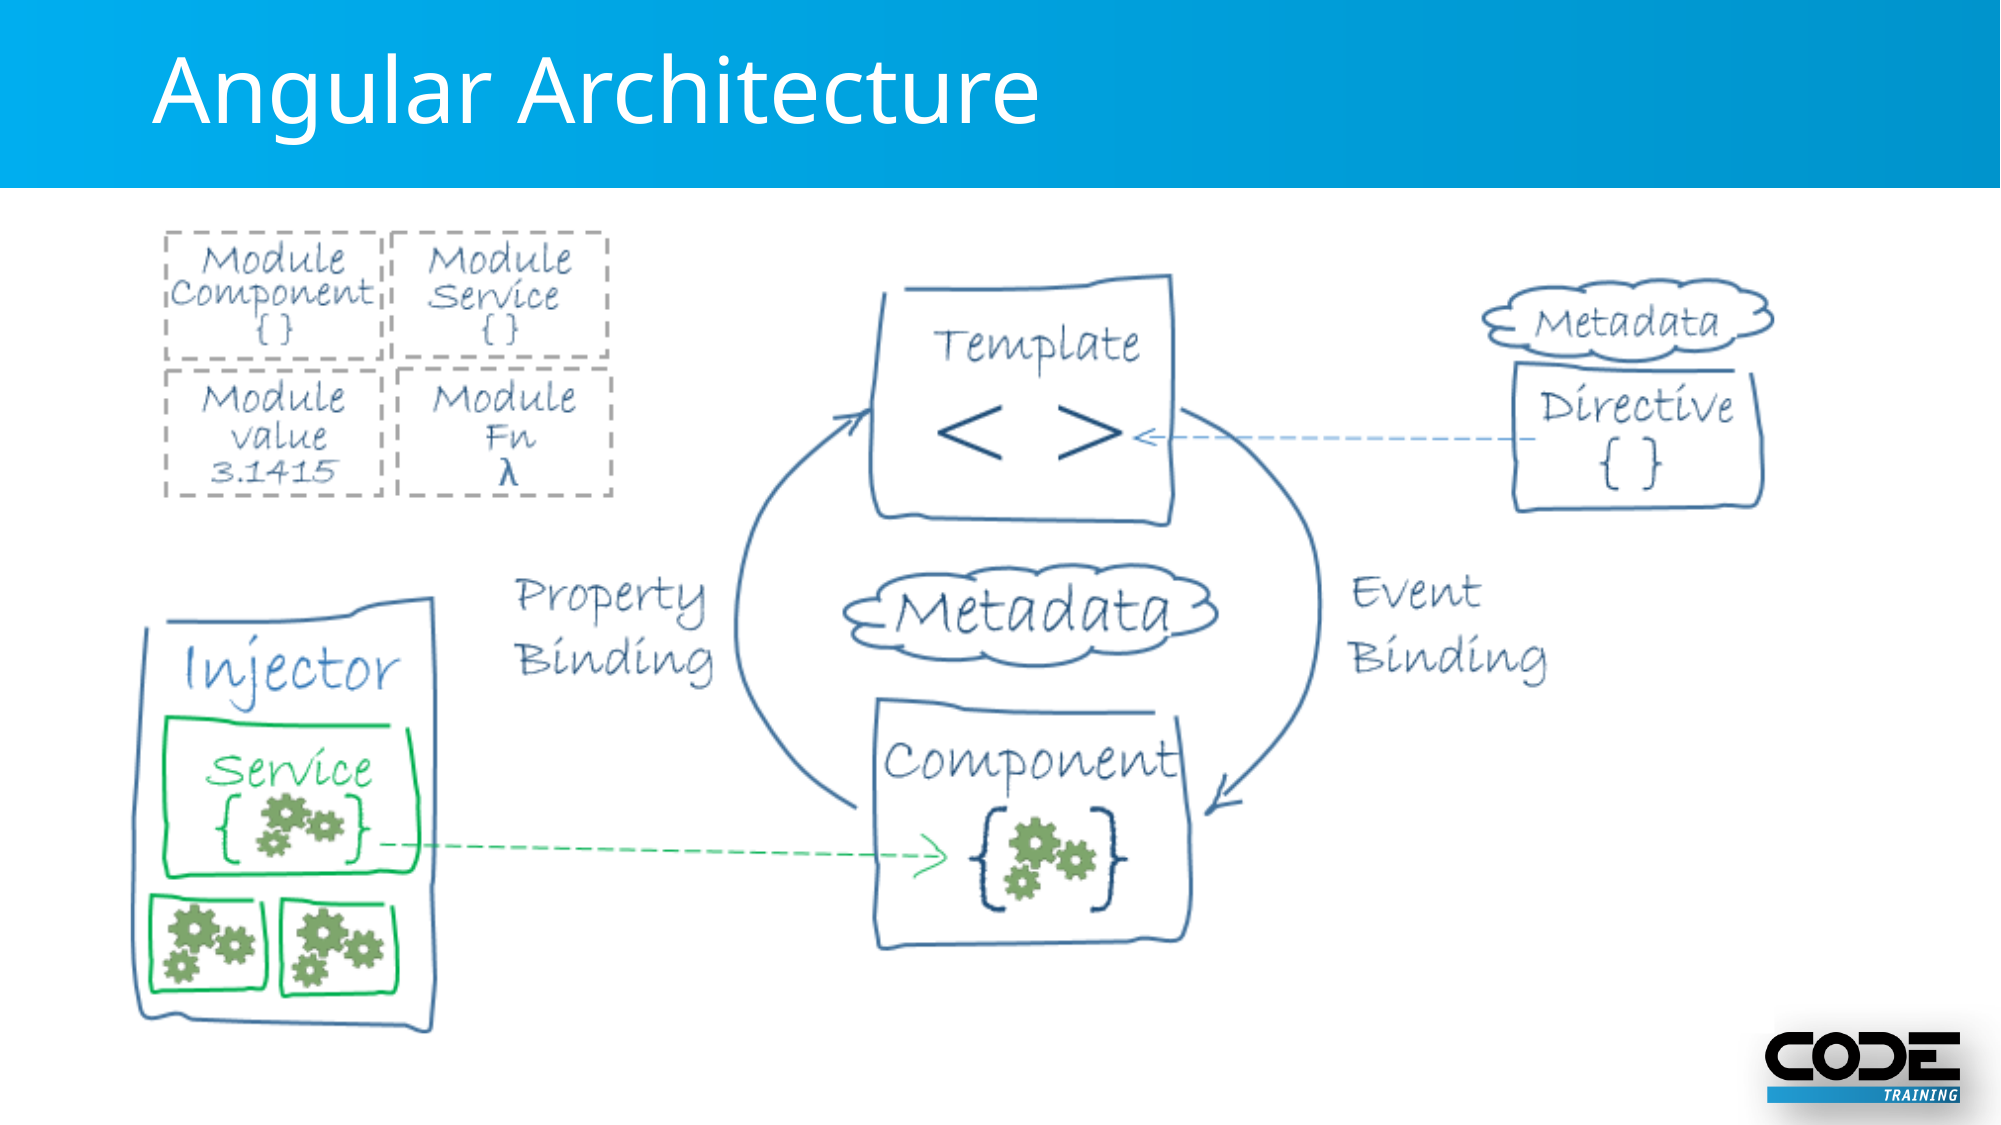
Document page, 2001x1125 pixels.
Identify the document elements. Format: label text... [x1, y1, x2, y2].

title Angular Architecture [137, 0, 1863, 188]
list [125, 211, 1783, 1054]
picture [1765, 1032, 1960, 1103]
